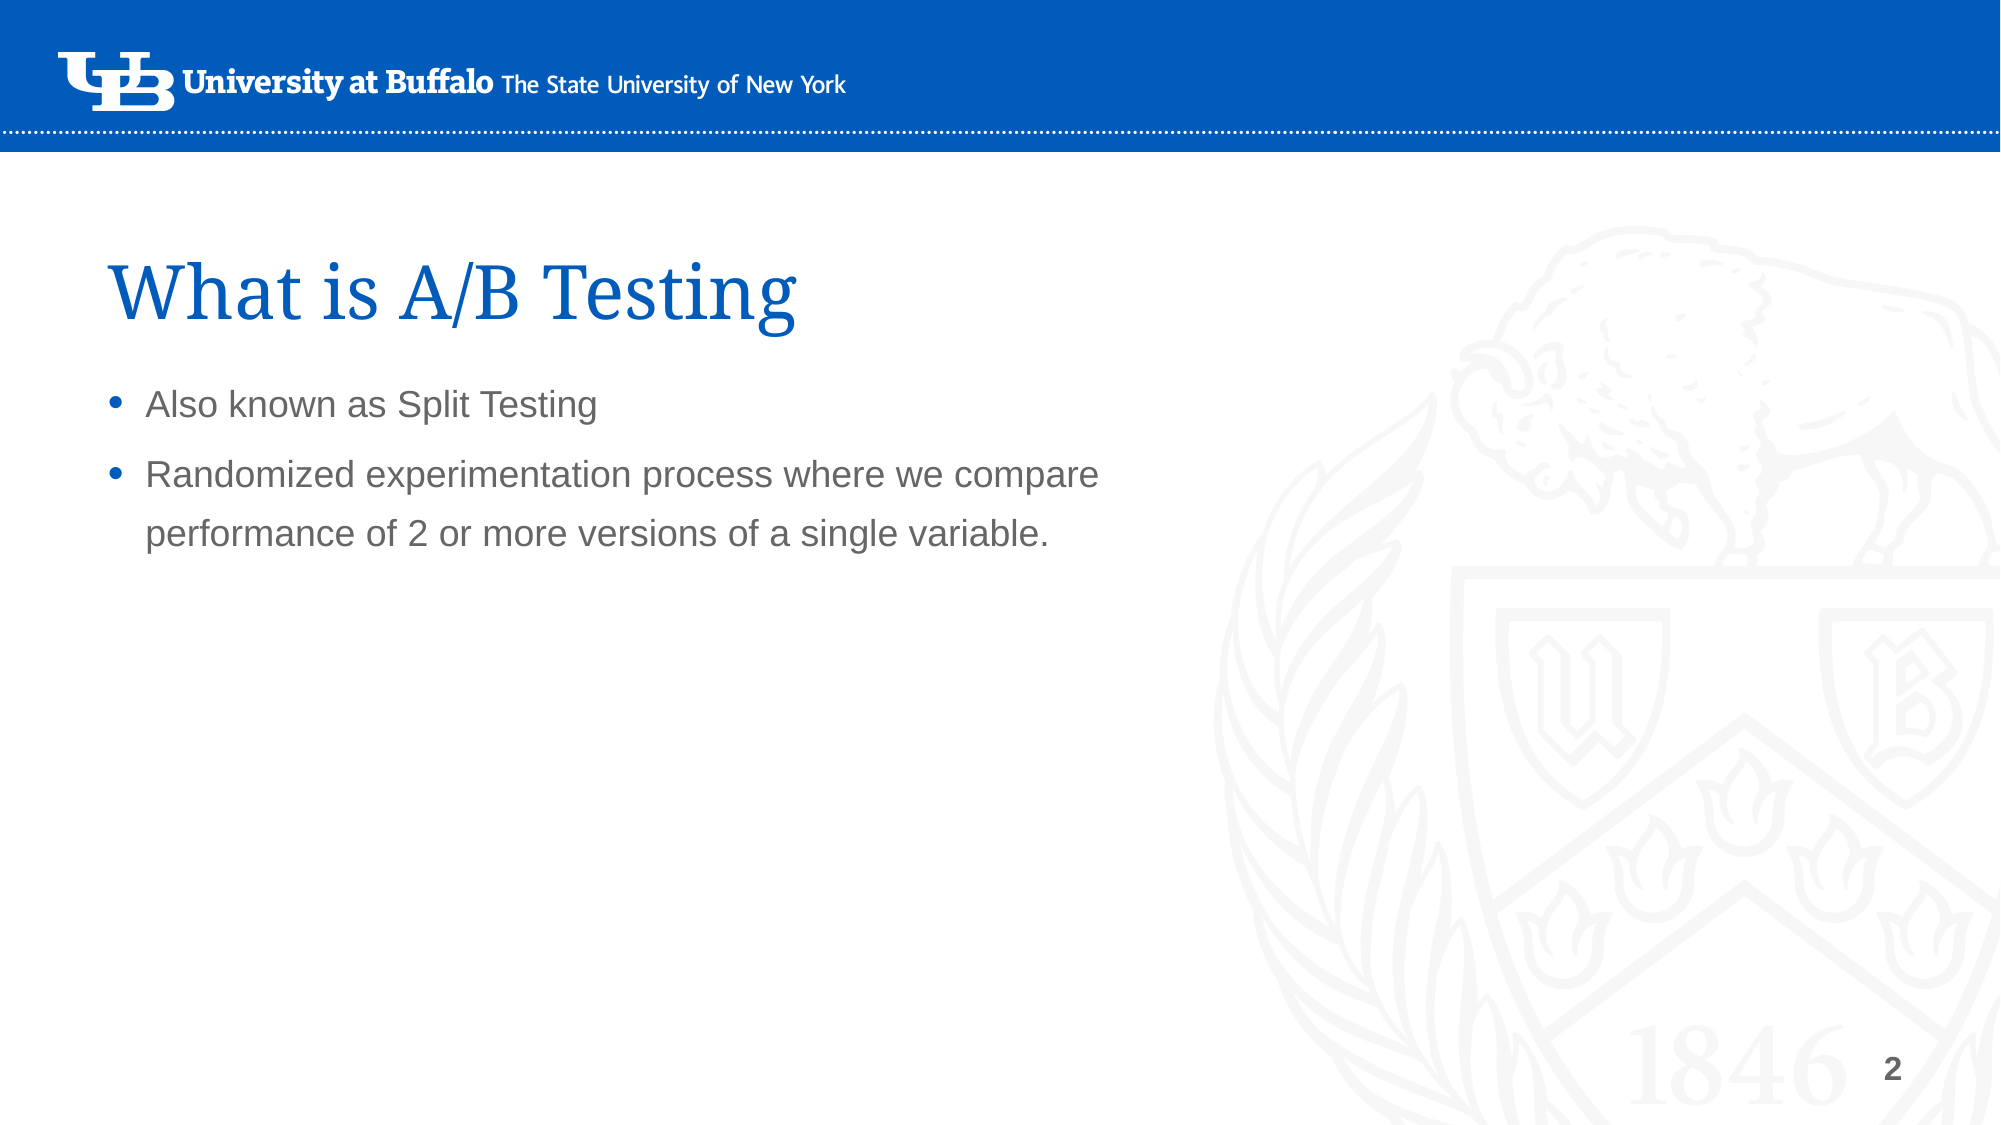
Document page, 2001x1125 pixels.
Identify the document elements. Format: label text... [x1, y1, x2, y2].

list Also known as Split Testing Randomized experimentation process where we compare performance of 2 or more versions of a single variable. [93, 358, 1234, 1010]
title What is A/B Testing [93, 246, 1234, 343]
picture [0, 0, 2001, 1125]
footer 2 [1242, 1036, 1918, 1097]
